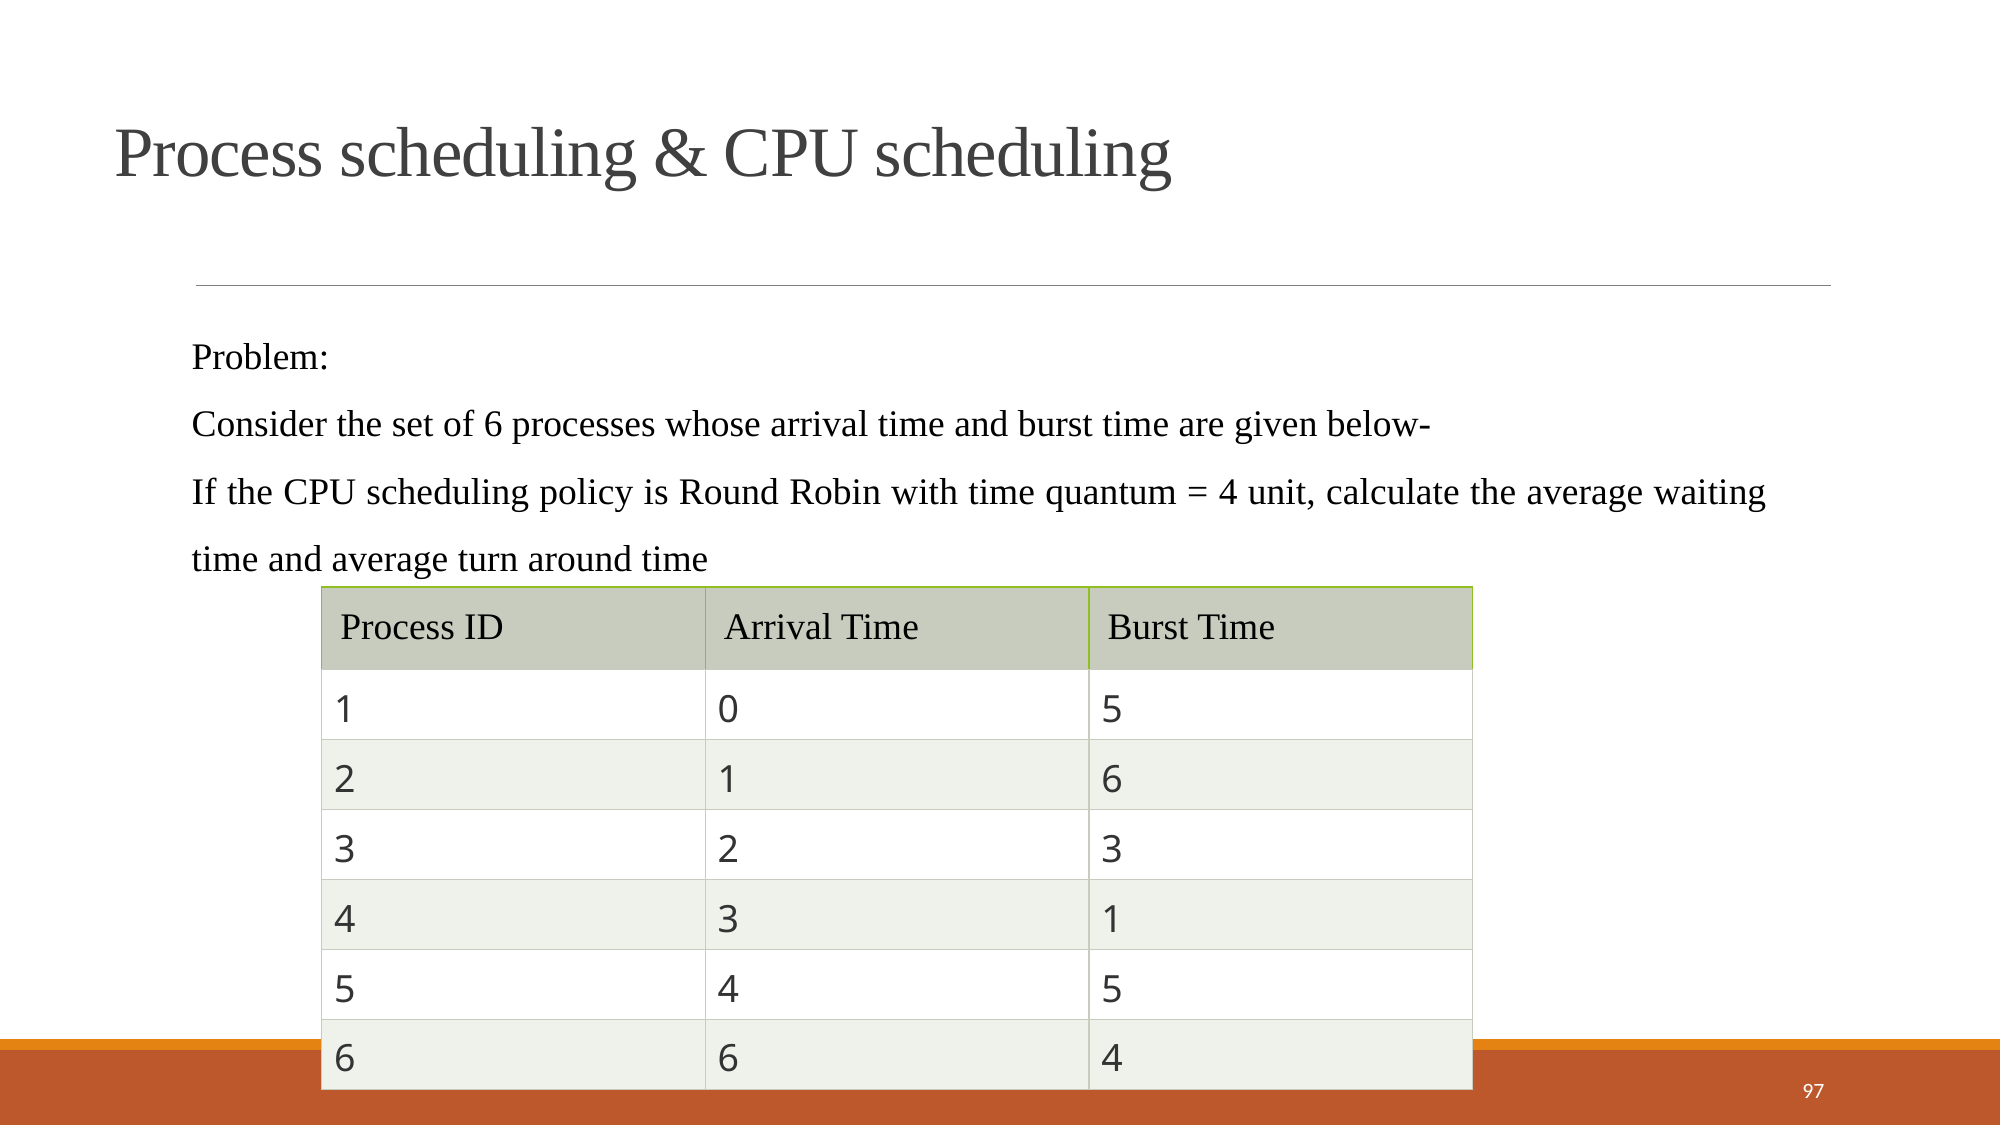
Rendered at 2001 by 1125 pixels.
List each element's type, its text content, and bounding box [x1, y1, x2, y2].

table_cell 4 [322, 880, 705, 949]
text_box Process scheduling & CPU scheduling [99, 57, 1946, 199]
table_cell 3 [1090, 810, 1472, 879]
table_cell 4 [706, 950, 1088, 1019]
table_cell 2 [322, 740, 705, 809]
table_cell 5 [322, 950, 705, 1019]
table_header Arrival Time [706, 588, 1088, 669]
table_cell 6 [706, 1020, 1088, 1089]
table_cell 5 [1090, 950, 1472, 1019]
table_cell 4 [1090, 1020, 1472, 1089]
table_cell 1 [706, 740, 1088, 809]
table_cell 5 [1090, 670, 1472, 739]
table_cell 1 [322, 670, 705, 739]
text_box Problem: Consider the set of 6 processes whose arrival time and burst time are given below- If the CPU scheduling policy is Round Robin with time quantum = 4 unit, calculate the average waiting time and average turn around time [176, 301, 1784, 587]
table_cell 2 [706, 810, 1088, 879]
table_cell 6 [1090, 740, 1472, 809]
table_cell 3 [322, 810, 705, 879]
table_cell 6 [322, 1020, 705, 1089]
table_cell 0 [706, 670, 1088, 739]
table_header Process ID [322, 588, 705, 669]
slide_number 97 [1624, 1059, 1840, 1120]
table_header Burst Time [1090, 588, 1472, 669]
table_cell 3 [706, 880, 1088, 949]
table_cell 1 [1090, 880, 1472, 949]
